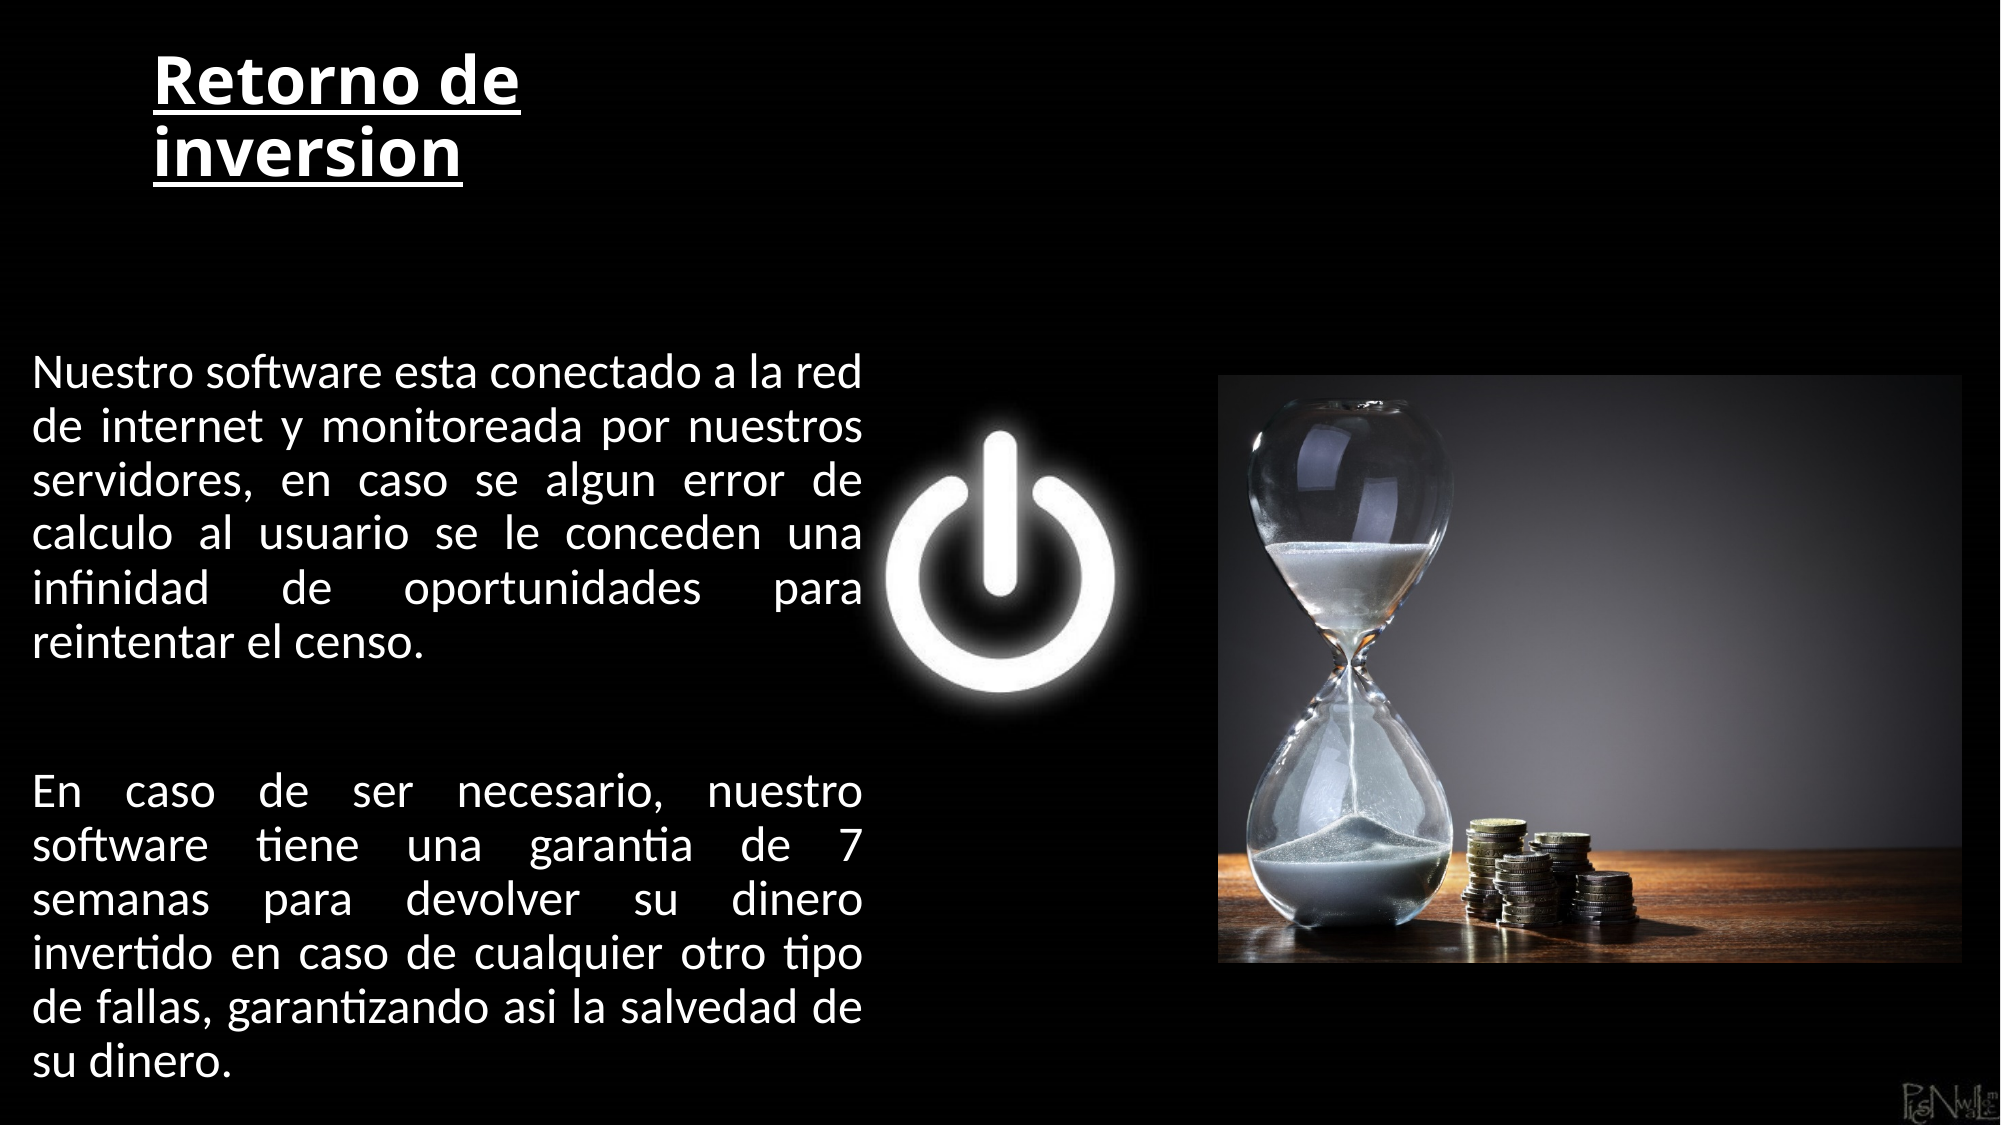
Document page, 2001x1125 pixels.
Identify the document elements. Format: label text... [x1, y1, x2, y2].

title Retorno de inversion [137, 75, 740, 199]
picture [0, 0, 2001, 1125]
list Nuestro software esta conectado a la red de internet y monitoreada por nuestros servidores, en caso se algun error de calculo al usuario se le conceden una infinidad de oportunidades para reintentar el censo. En caso de ser necesario, nuestro software tiene una garantia de 7 semanas para devolver su dinero invertido en caso de cualquier otro tipo de fallas, garantizando asi la salvedad de su dinero. [16, 337, 879, 1101]
